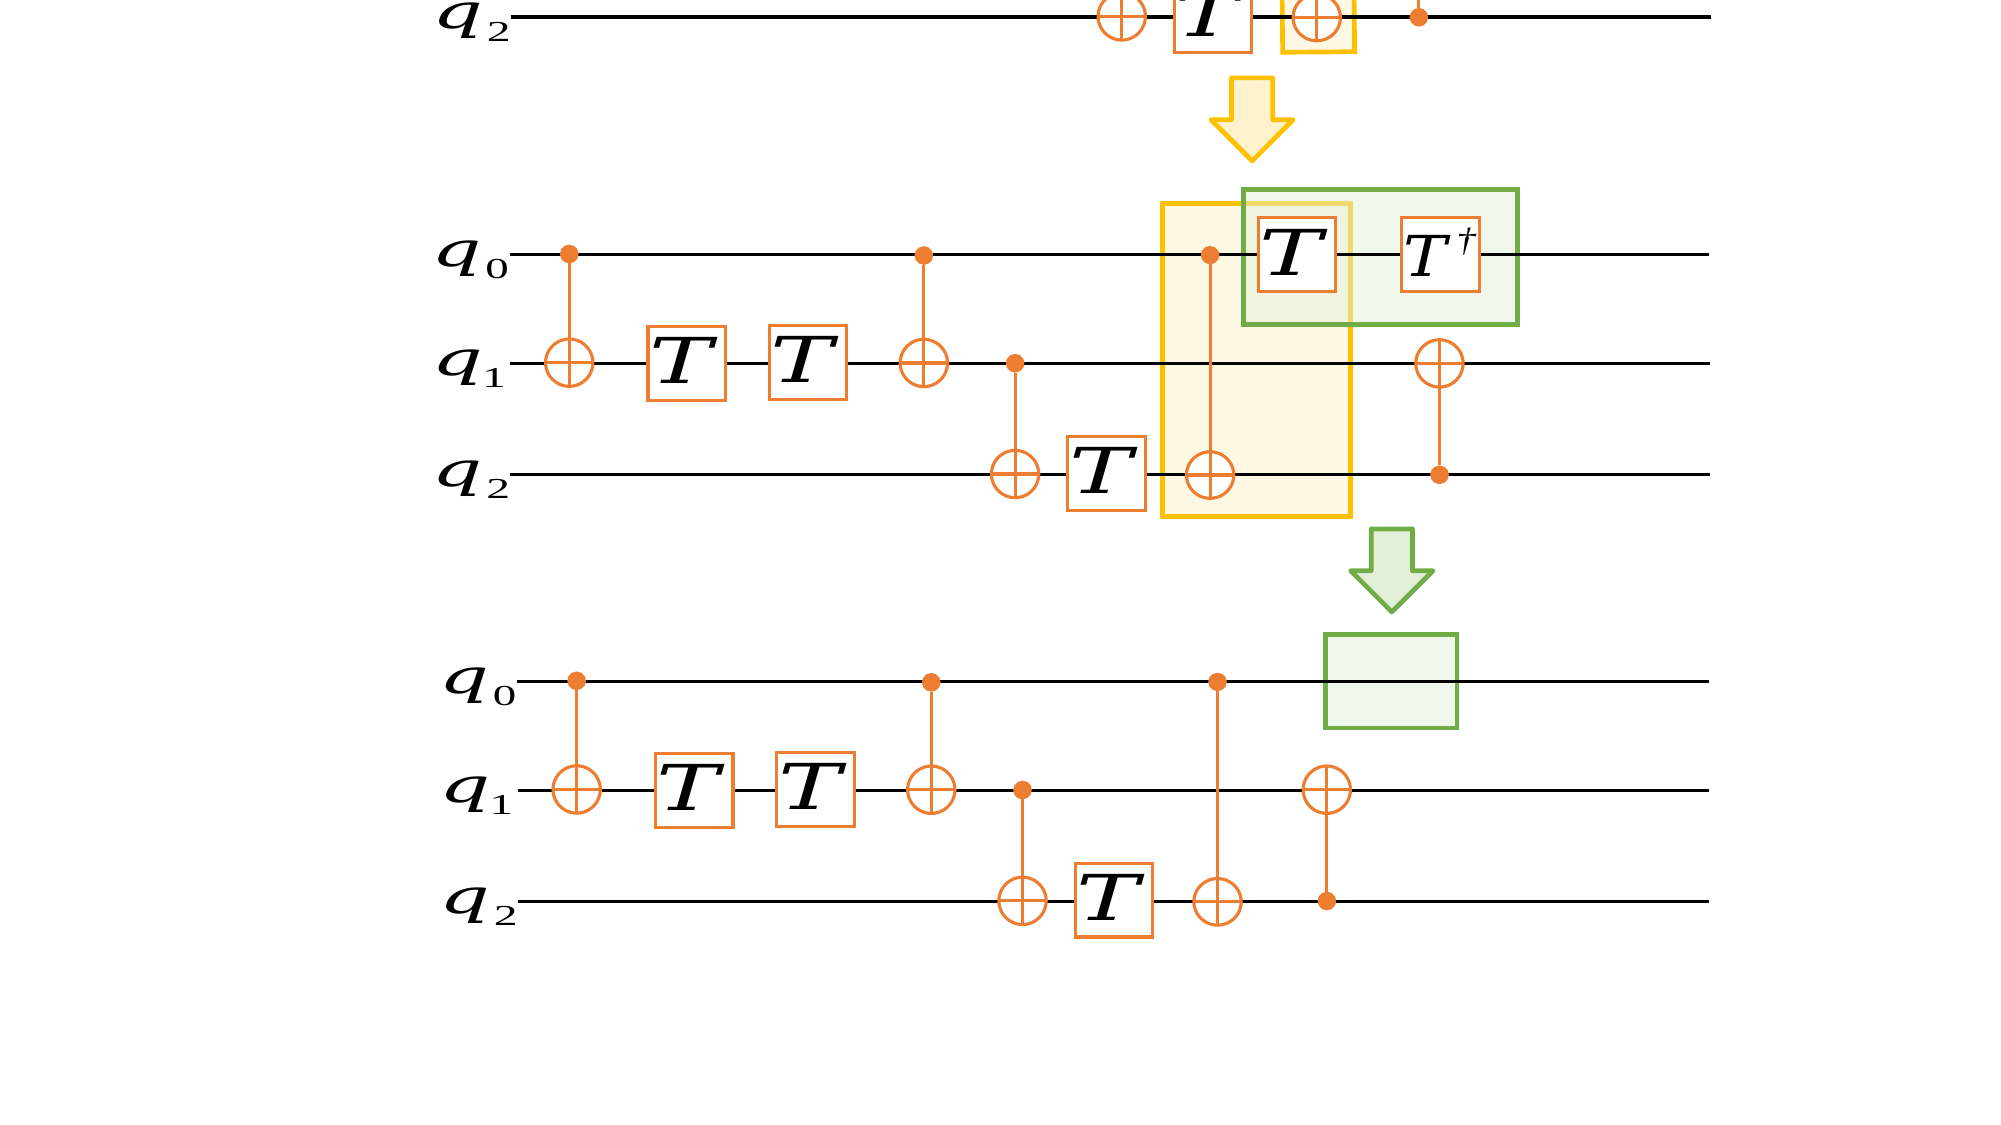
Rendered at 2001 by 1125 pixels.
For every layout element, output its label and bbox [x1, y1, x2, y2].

text_box [431, 0, 1712, 936]
